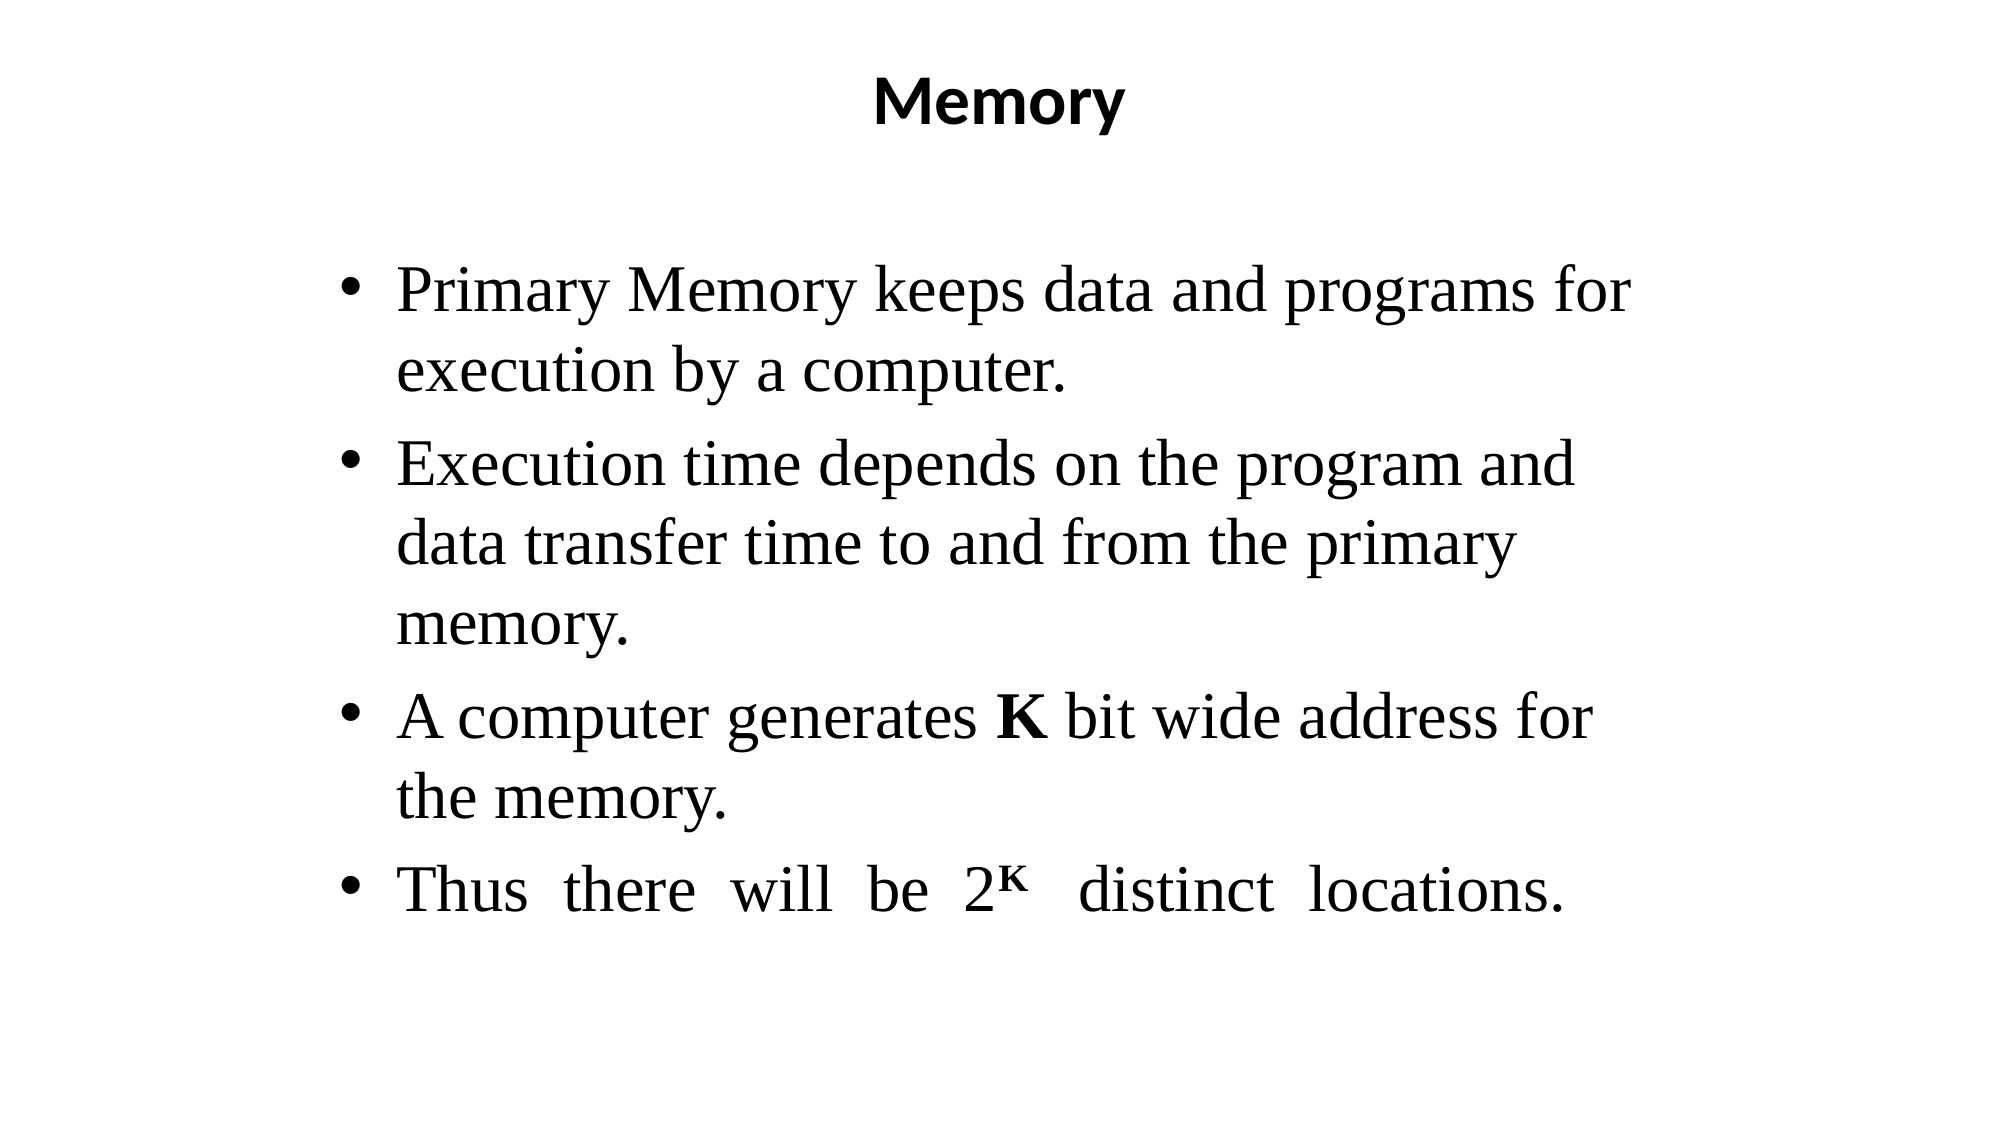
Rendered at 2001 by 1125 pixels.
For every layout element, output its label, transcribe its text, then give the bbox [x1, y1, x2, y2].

title Memory [99, 44, 1901, 233]
list Primary Memory keeps data and programs for execution by a computer. Execution time depends on the program and data transfer time to and from the primary memory. A computer generates K bit wide address for the memory. Thus there will be 2K distinct locations. [324, 237, 1676, 981]
